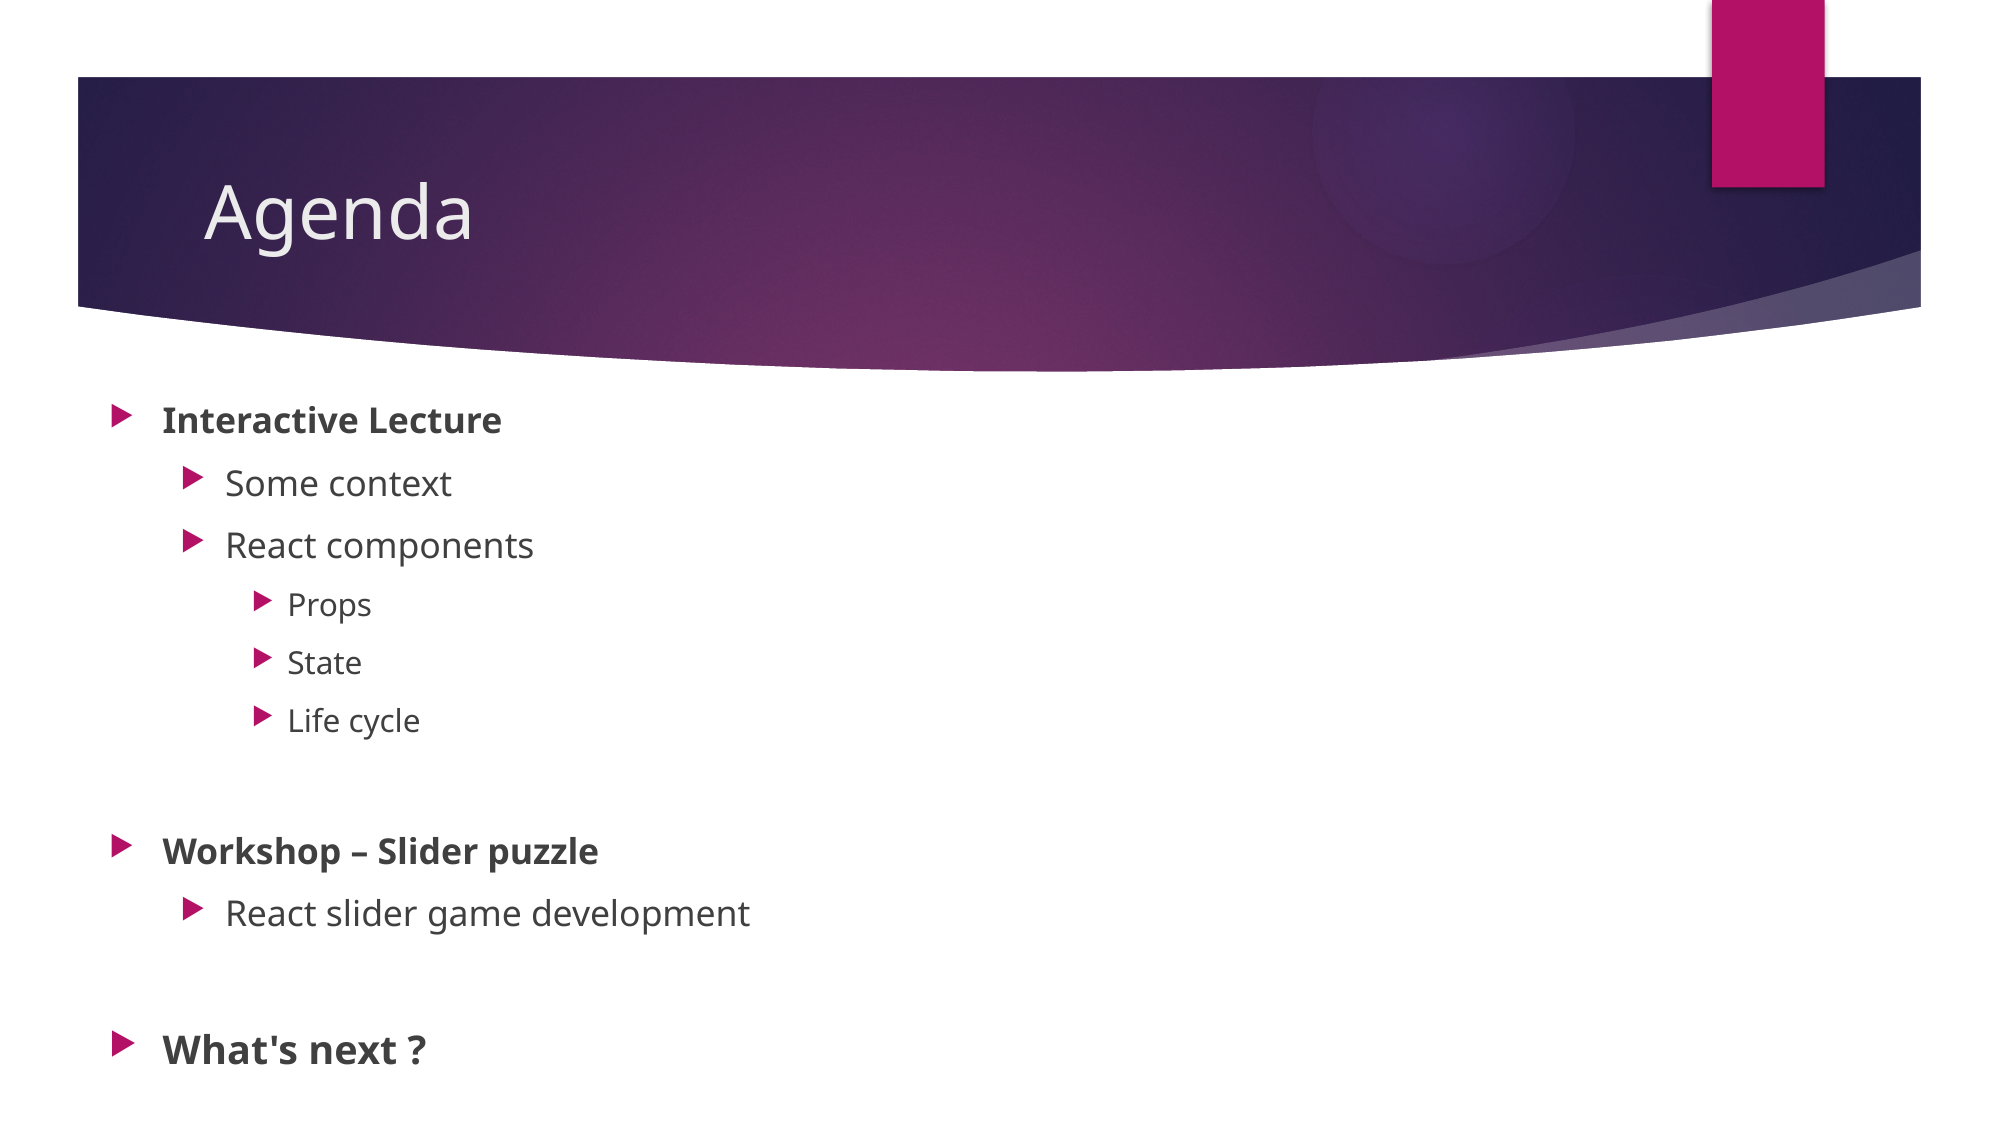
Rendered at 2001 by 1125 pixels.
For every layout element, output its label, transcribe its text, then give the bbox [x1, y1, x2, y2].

title Agenda [189, 151, 1627, 268]
list Interactive Lecture Some context React components Props State Life cycle Workshop – Slider puzzle React slider game development What's next ? [94, 390, 1952, 1085]
